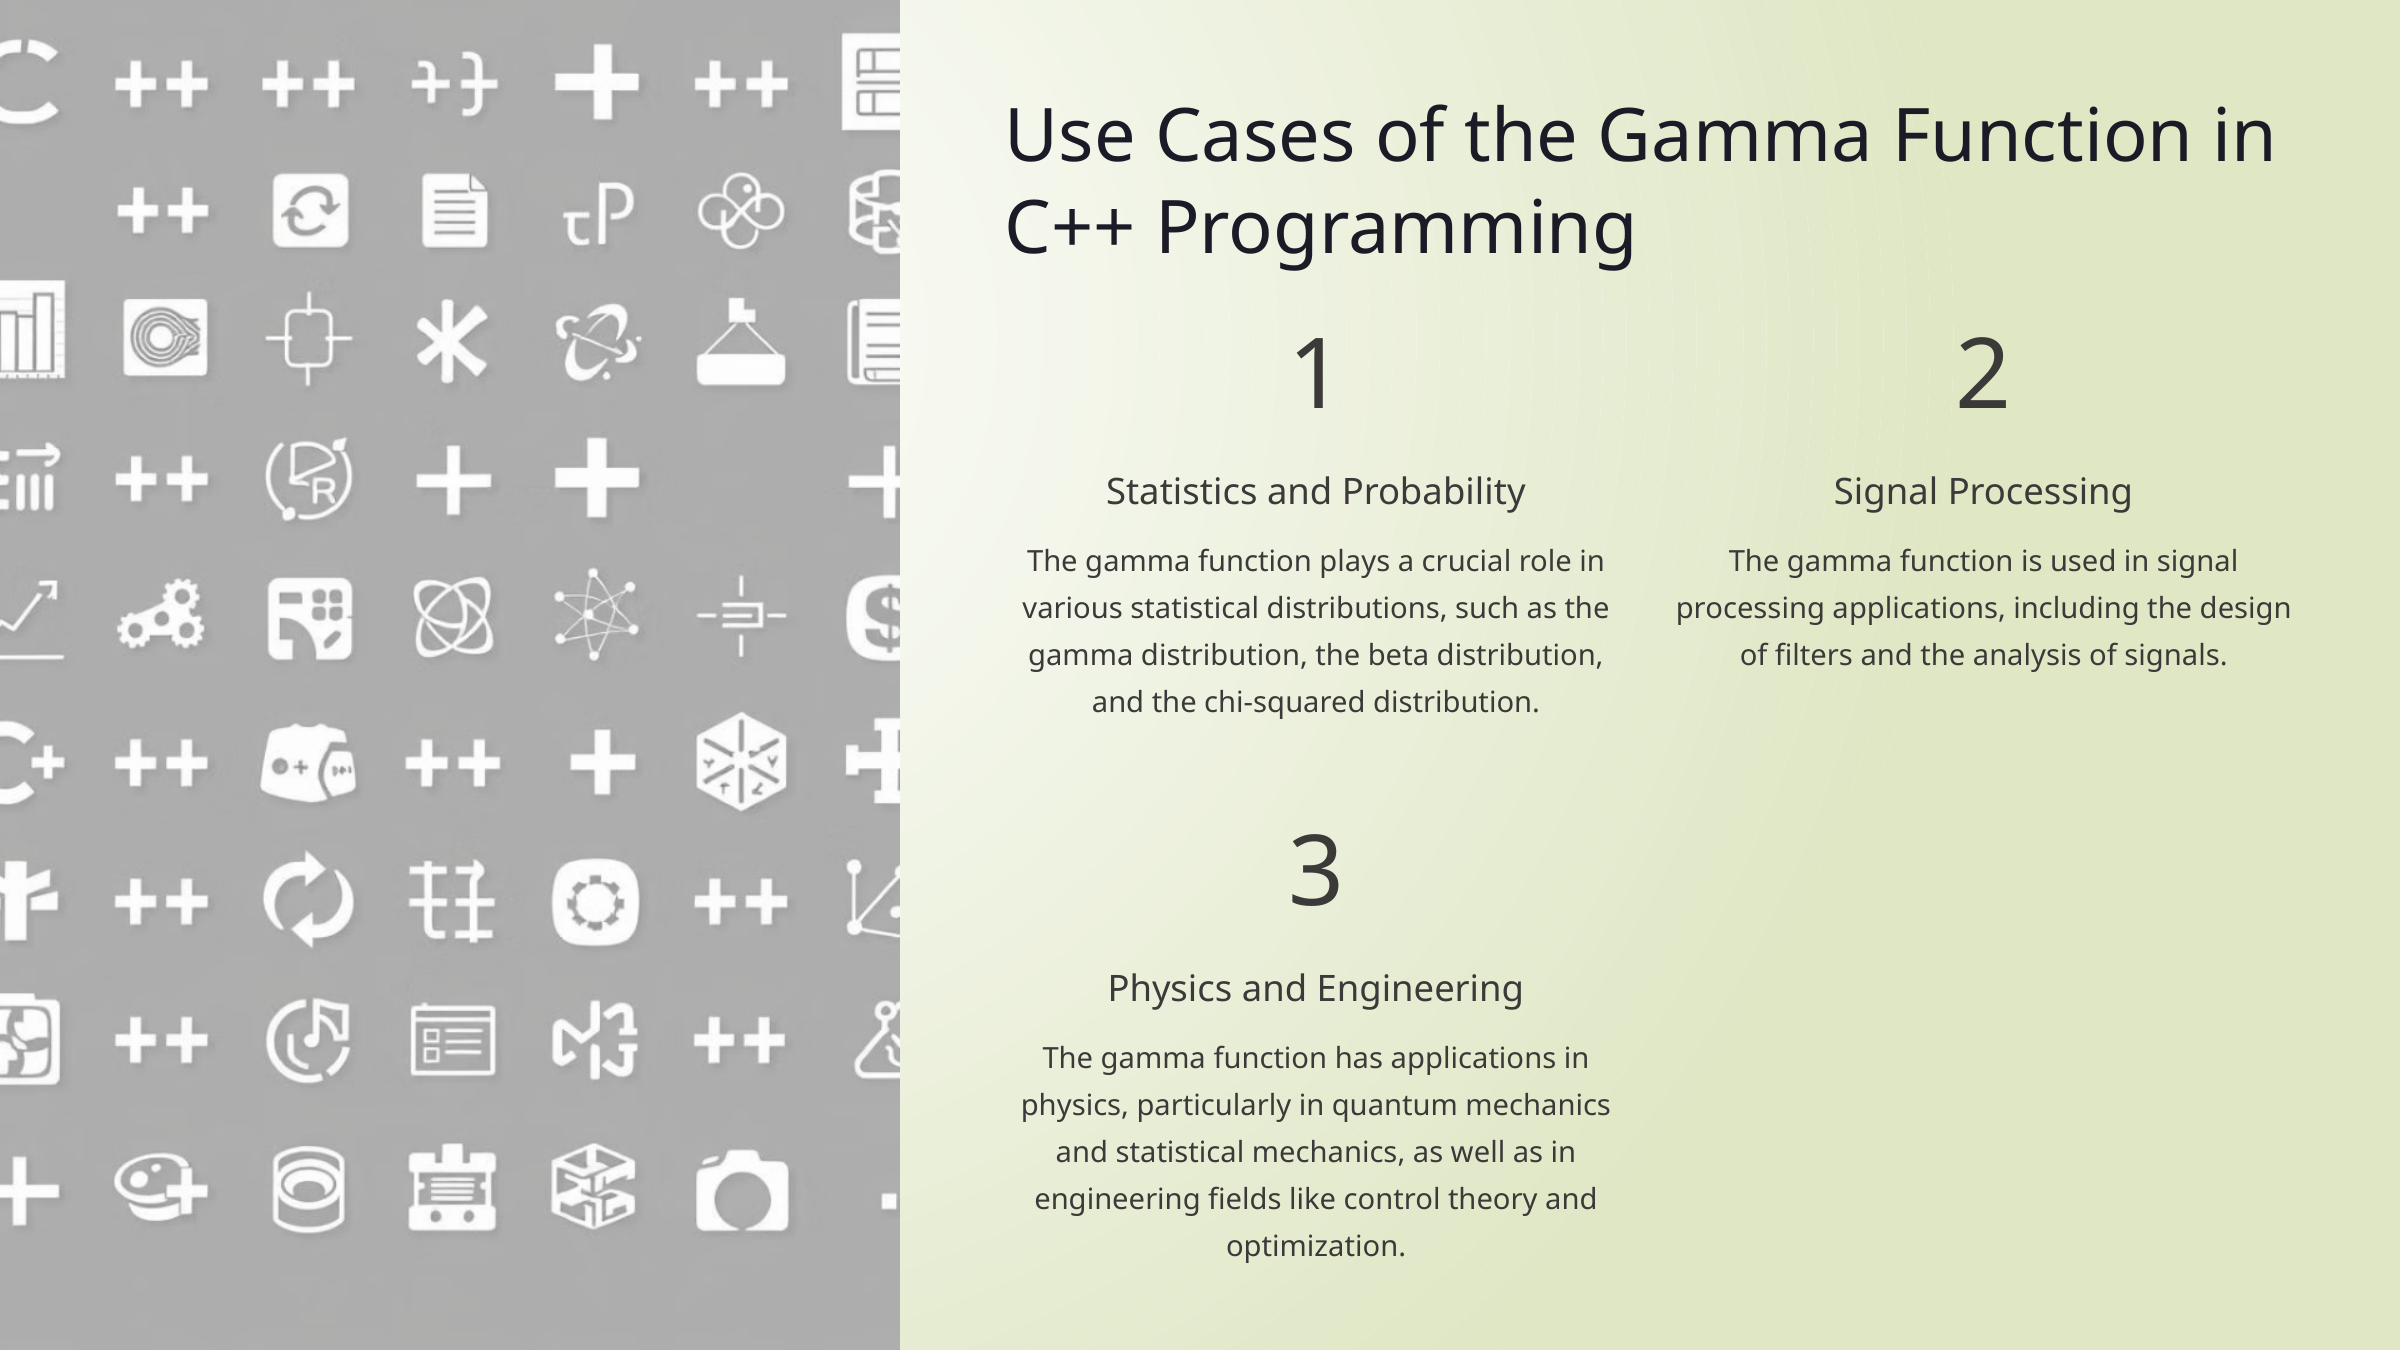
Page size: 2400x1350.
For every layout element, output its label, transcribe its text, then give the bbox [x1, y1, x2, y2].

text_box 2 [1672, 329, 2296, 429]
text_box Signal Processing [1796, 466, 2171, 513]
text_box Use Cases of the Gamma Function in C++ Programming [1004, 83, 2296, 271]
text_box Physics and Engineering [1105, 962, 1527, 1010]
text_box 1 [1004, 329, 1628, 429]
text_box The gamma function plays a crucial role in various statistical distributions, such as the gamma distribution, the beta distribution, and the chi-squared distribution. [1004, 530, 1628, 722]
picture [0, 0, 901, 1350]
text_box The gamma function has applications in physics, particularly in quantum mechanics and statistical mechanics, as well as in engineering fields like control theory and optimization. [1004, 1027, 1628, 1267]
text_box 3 [1004, 826, 1628, 926]
text_box The gamma function is used in signal processing applications, including the design of filters and the analysis of signals. [1672, 530, 2296, 675]
text_box Statistics and Probability [1105, 466, 1527, 513]
